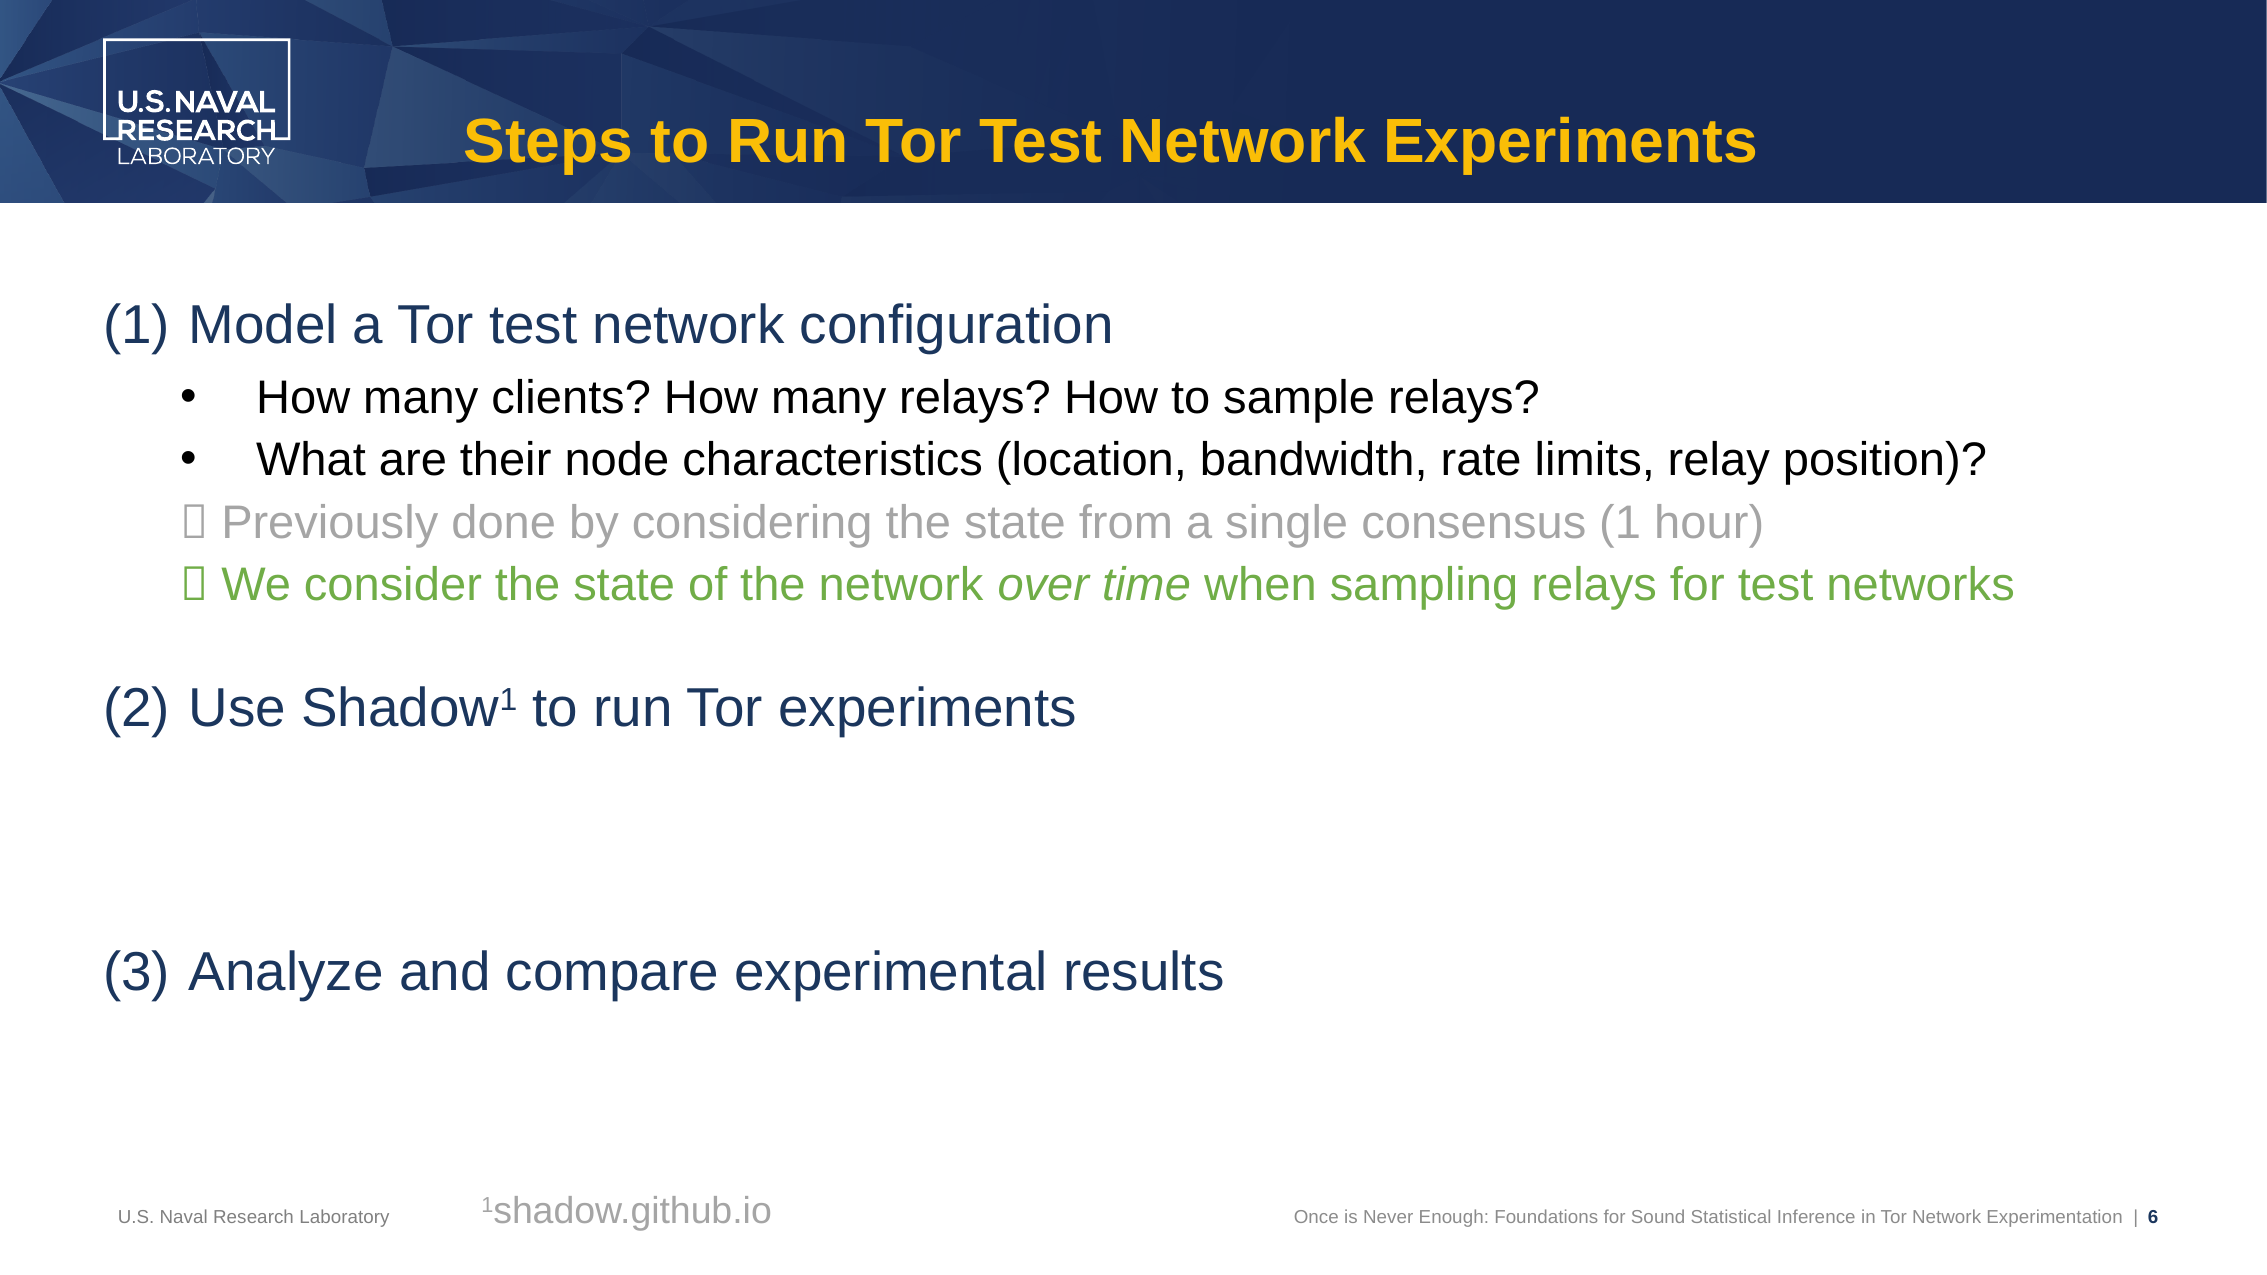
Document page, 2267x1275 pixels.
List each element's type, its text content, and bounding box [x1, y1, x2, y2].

picture [0, 0, 2267, 203]
footer U.S. Naval Research Laboratory [103, 1181, 868, 1250]
list Model a Tor test network configuration How many clients? How many relays? How to sample relays? What are their node characteristics (location, bandwidth, rate limits, relay position)?  Previously done by considering the state from a single consensus (1 hour)  We consider the state of the network over time when sampling relays for test networks Use Shadow1 to run Tor experiments  Large RAM and computational requirements  We reduced RAM usage by 64% and run time by 94%, enabling larger-scale experiments Analyze and compare experimental results Previously, one experiment done with vanilla Tor and each research variant  We present methods for quantifying the statistical significance across a set of experiments [103, 289, 2159, 1148]
text_box 1shadow.github.io [466, 1178, 787, 1239]
title Steps to Run Tor Test Network Experiments [463, 104, 2113, 180]
slide_number Once is Never Enough: Foundations for Sound Statistical Inference in Tor Network Experimentation | 6 [1255, 1181, 2159, 1250]
